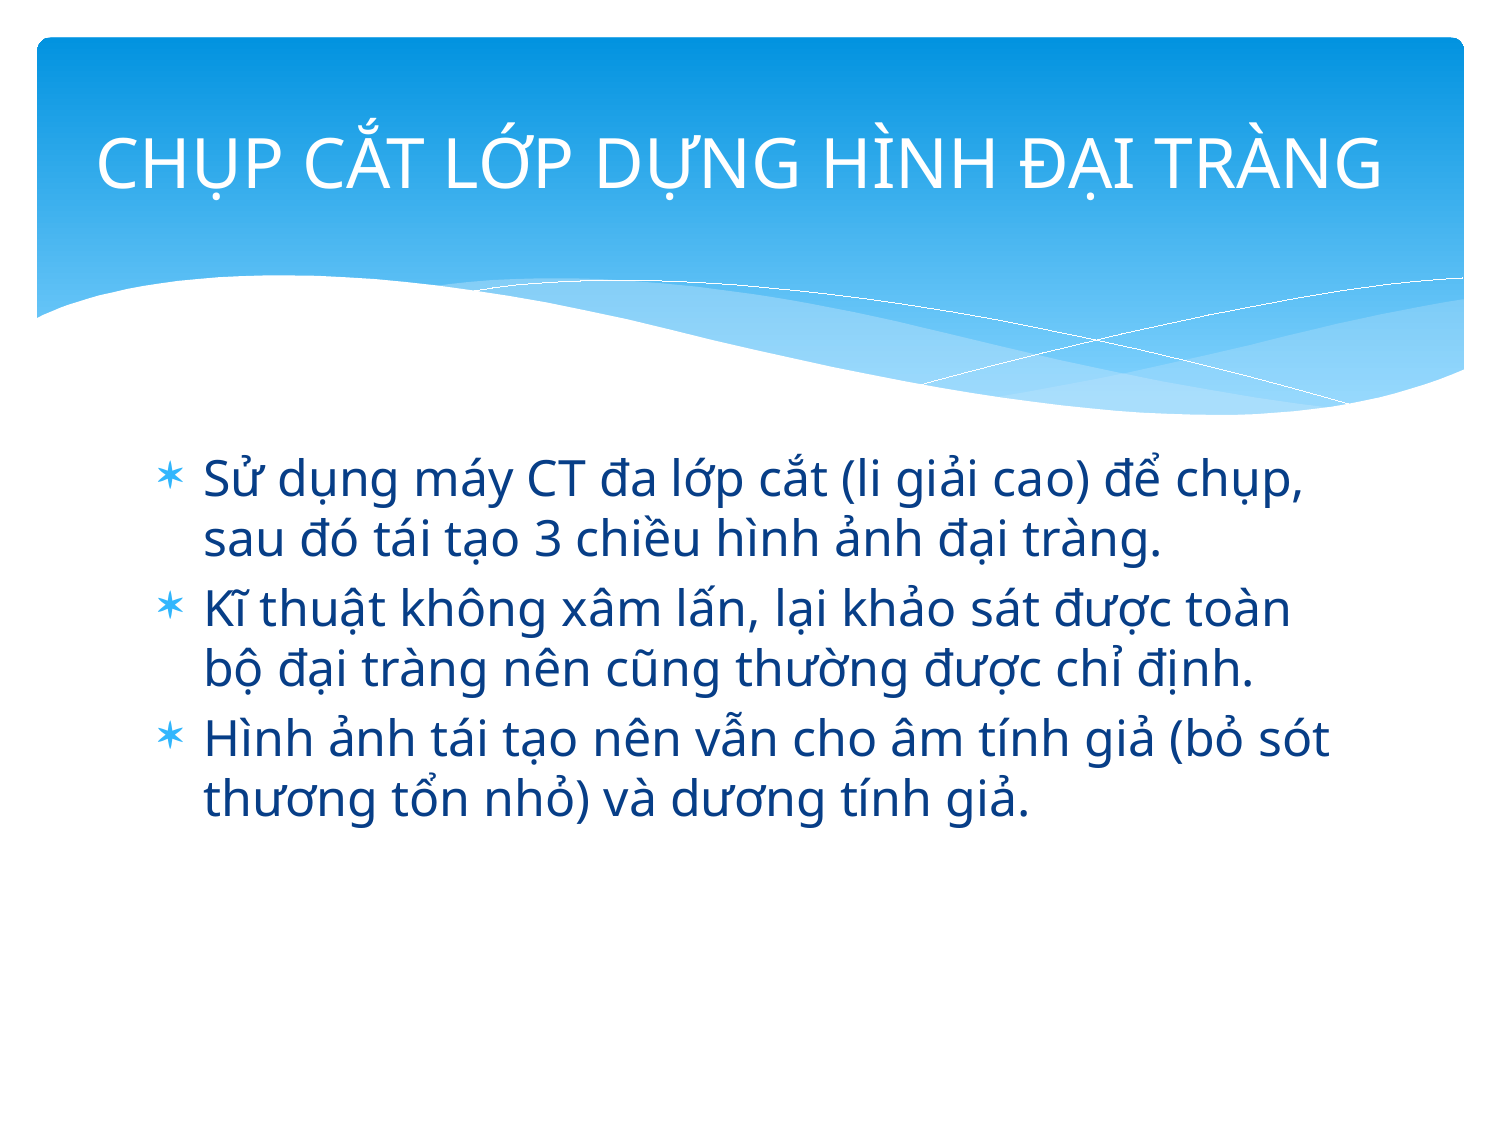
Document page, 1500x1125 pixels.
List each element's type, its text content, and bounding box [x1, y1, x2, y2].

list Sử dụng máy CT đa lớp cắt (li giải cao) để chụp, sau đó tái tạo 3 chiều hình ảnh đại tràng. Kĩ thuật không xâm lấn, lại khảo sát được toàn bộ đại tràng nên cũng thường được chỉ định. Hình ảnh tái tạo nên vẫn cho âm tính giả (bỏ sót thương tổn nhỏ) và dương tính giả. [143, 438, 1359, 1005]
title CHỤP CẮT LỚP DỰNG HÌNH ĐẠI TRÀNG [75, 99, 1425, 306]
